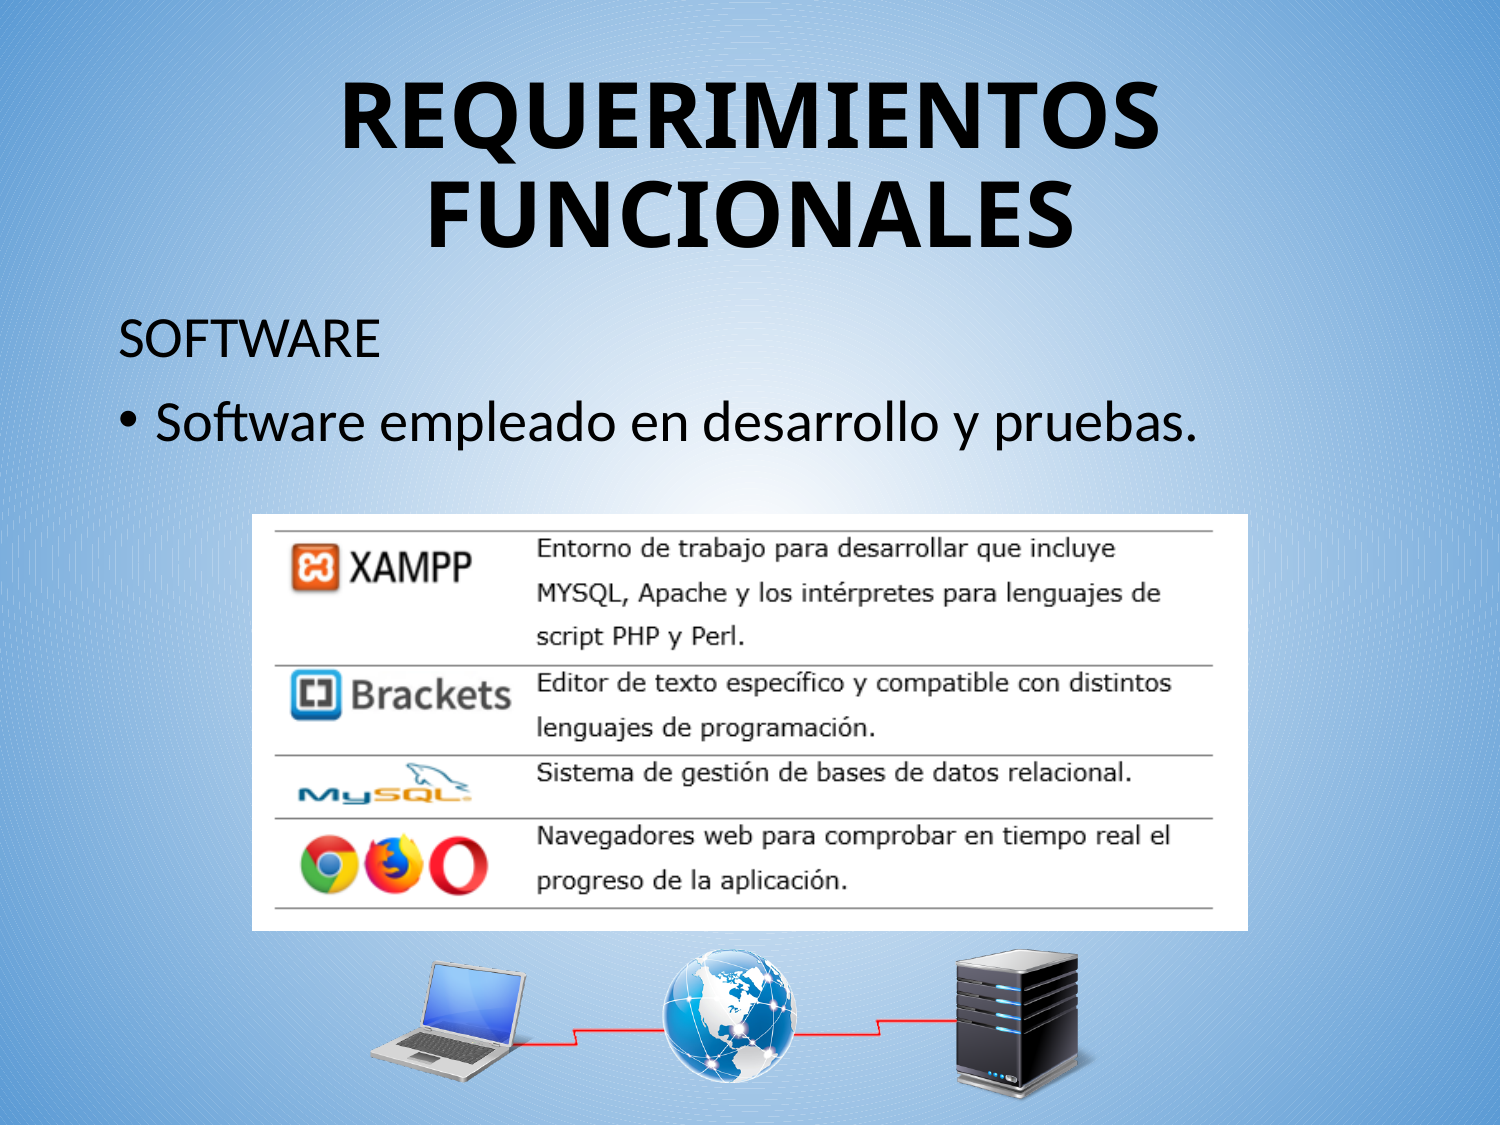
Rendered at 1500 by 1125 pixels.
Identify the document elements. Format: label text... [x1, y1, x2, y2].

list SOFTWARE Software empleado en desarrollo y pruebas. [103, 299, 1397, 1014]
picture [251, 514, 1248, 1125]
title REQUERIMIENTOS FUNCIONALES [103, 59, 1397, 278]
